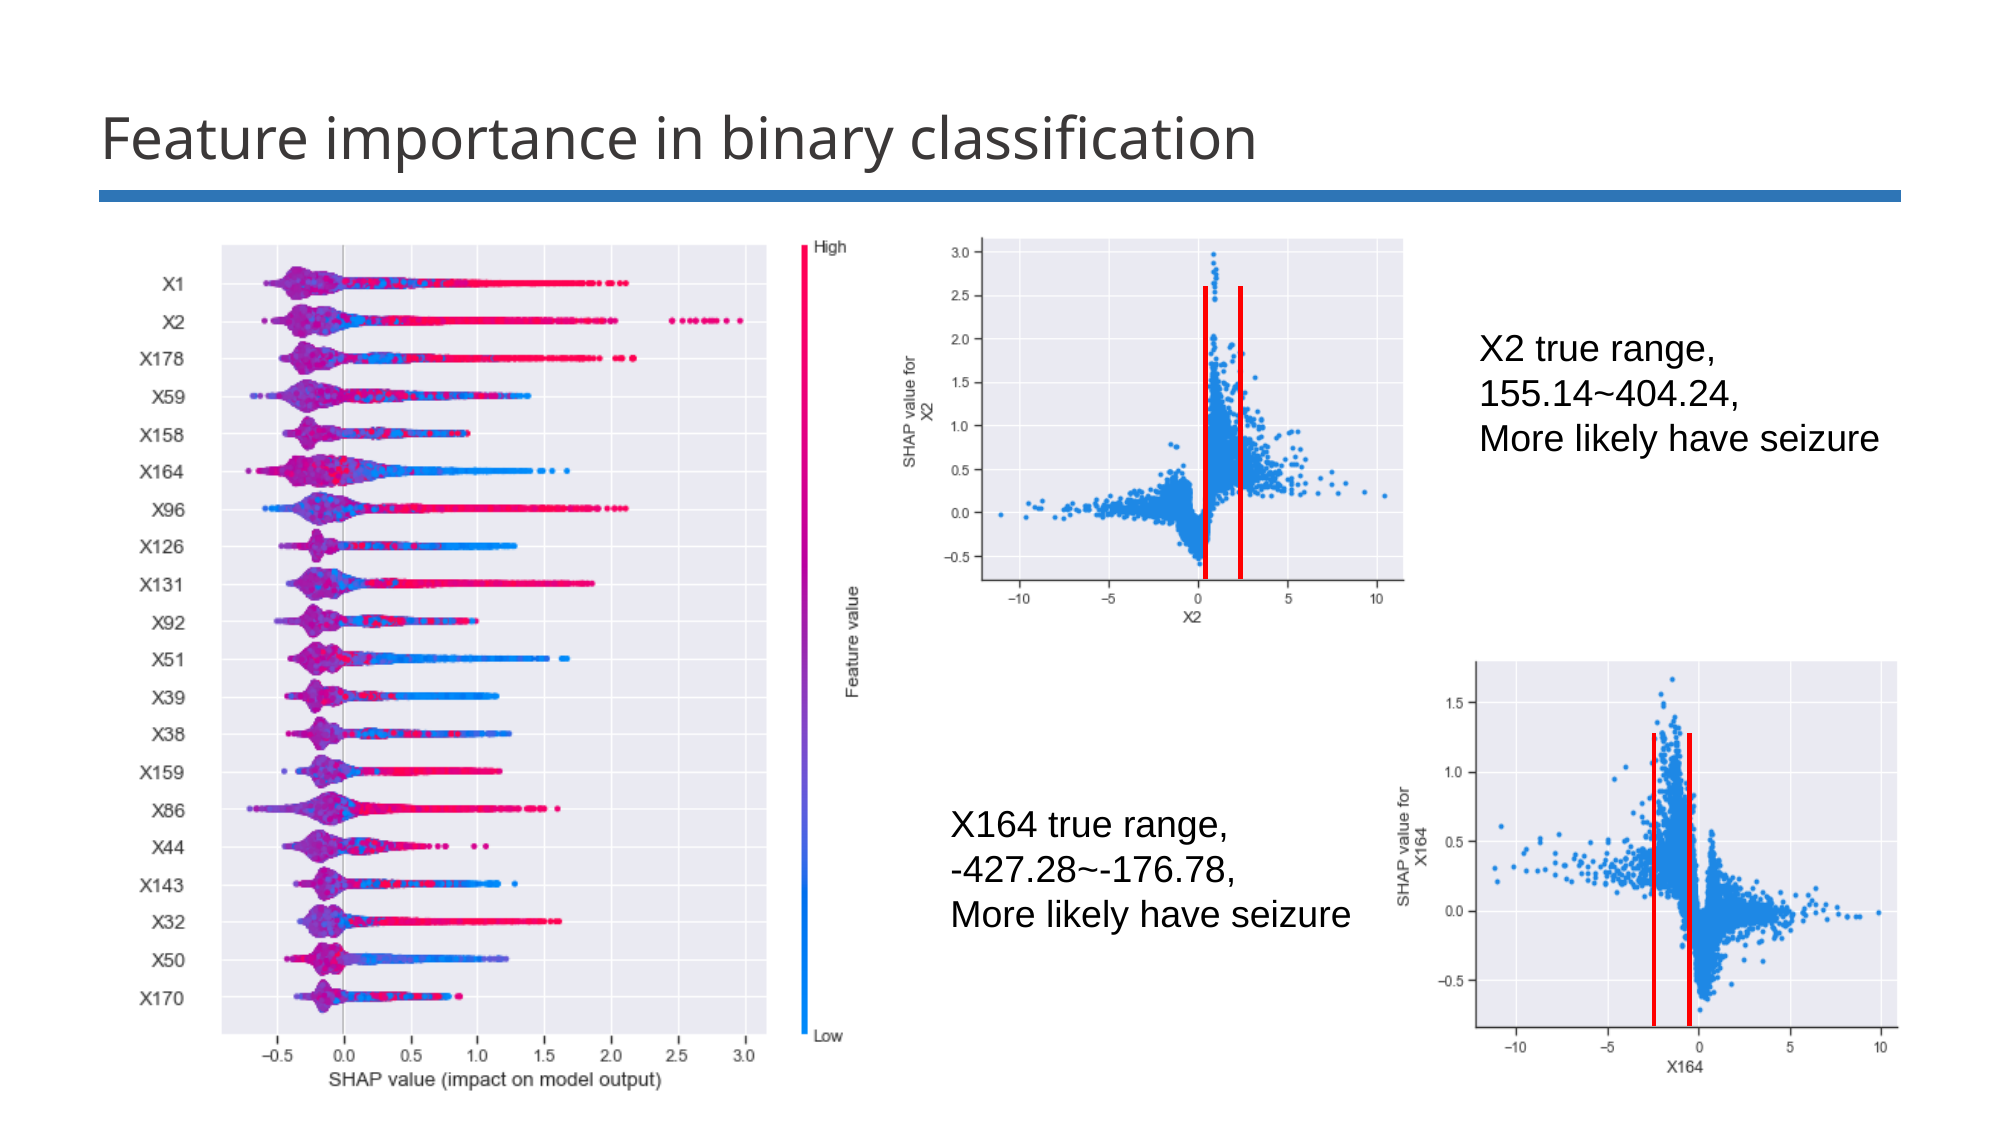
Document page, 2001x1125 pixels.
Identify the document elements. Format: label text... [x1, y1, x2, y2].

title Feature importance in binary classification [85, 73, 1815, 179]
picture [1390, 652, 1906, 1085]
picture [896, 230, 1412, 634]
picture [129, 230, 872, 1100]
text_box X164 true range, -427.28~-176.78, More likely have seizure [935, 792, 1390, 943]
text_box X2 true range, 155.14~404.24, More likely have seizure [1464, 316, 1915, 512]
